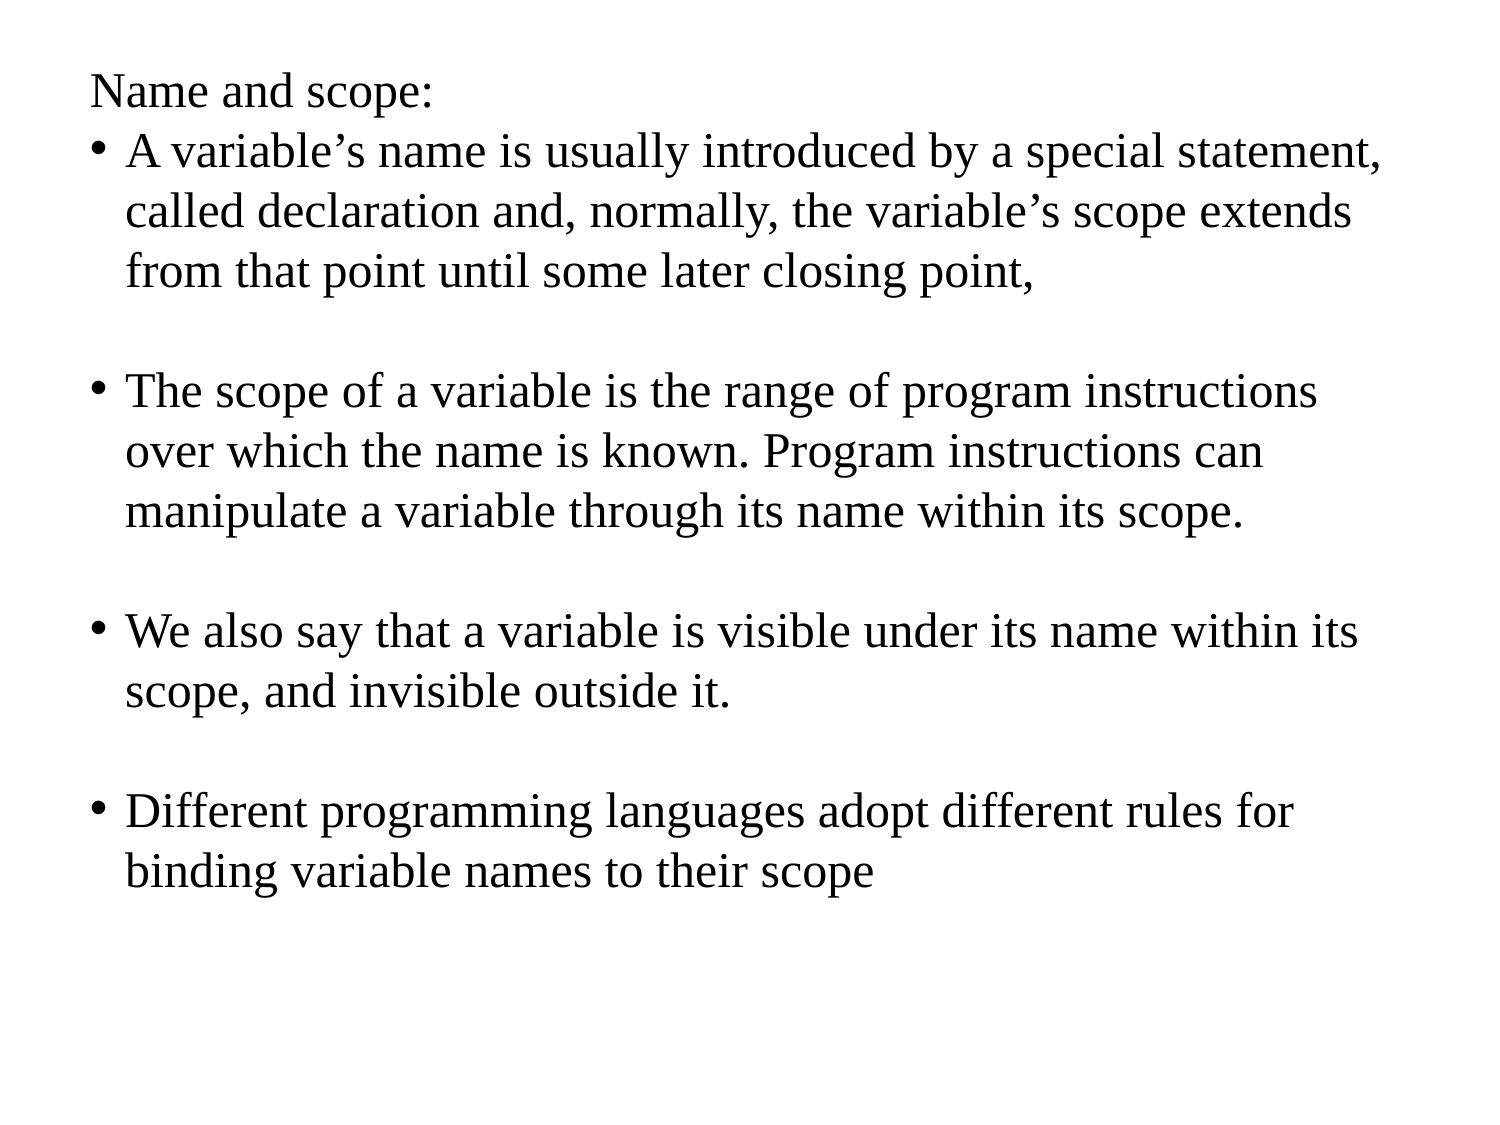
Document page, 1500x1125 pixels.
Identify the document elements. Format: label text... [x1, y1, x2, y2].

text_box Name and scope: A variable’s name is usually introduced by a special statement, called declaration and, normally, the variable’s scope extends from that point until some later closing point, The scope of a variable is the range of program instructions over which the name is known. Program instructions can manipulate a variable through its name within its scope. We also say that a variable is visible under its name within its scope, and invisible outside it. Different programming languages adopt different rules for binding variable names to their scope [75, 50, 1425, 1005]
